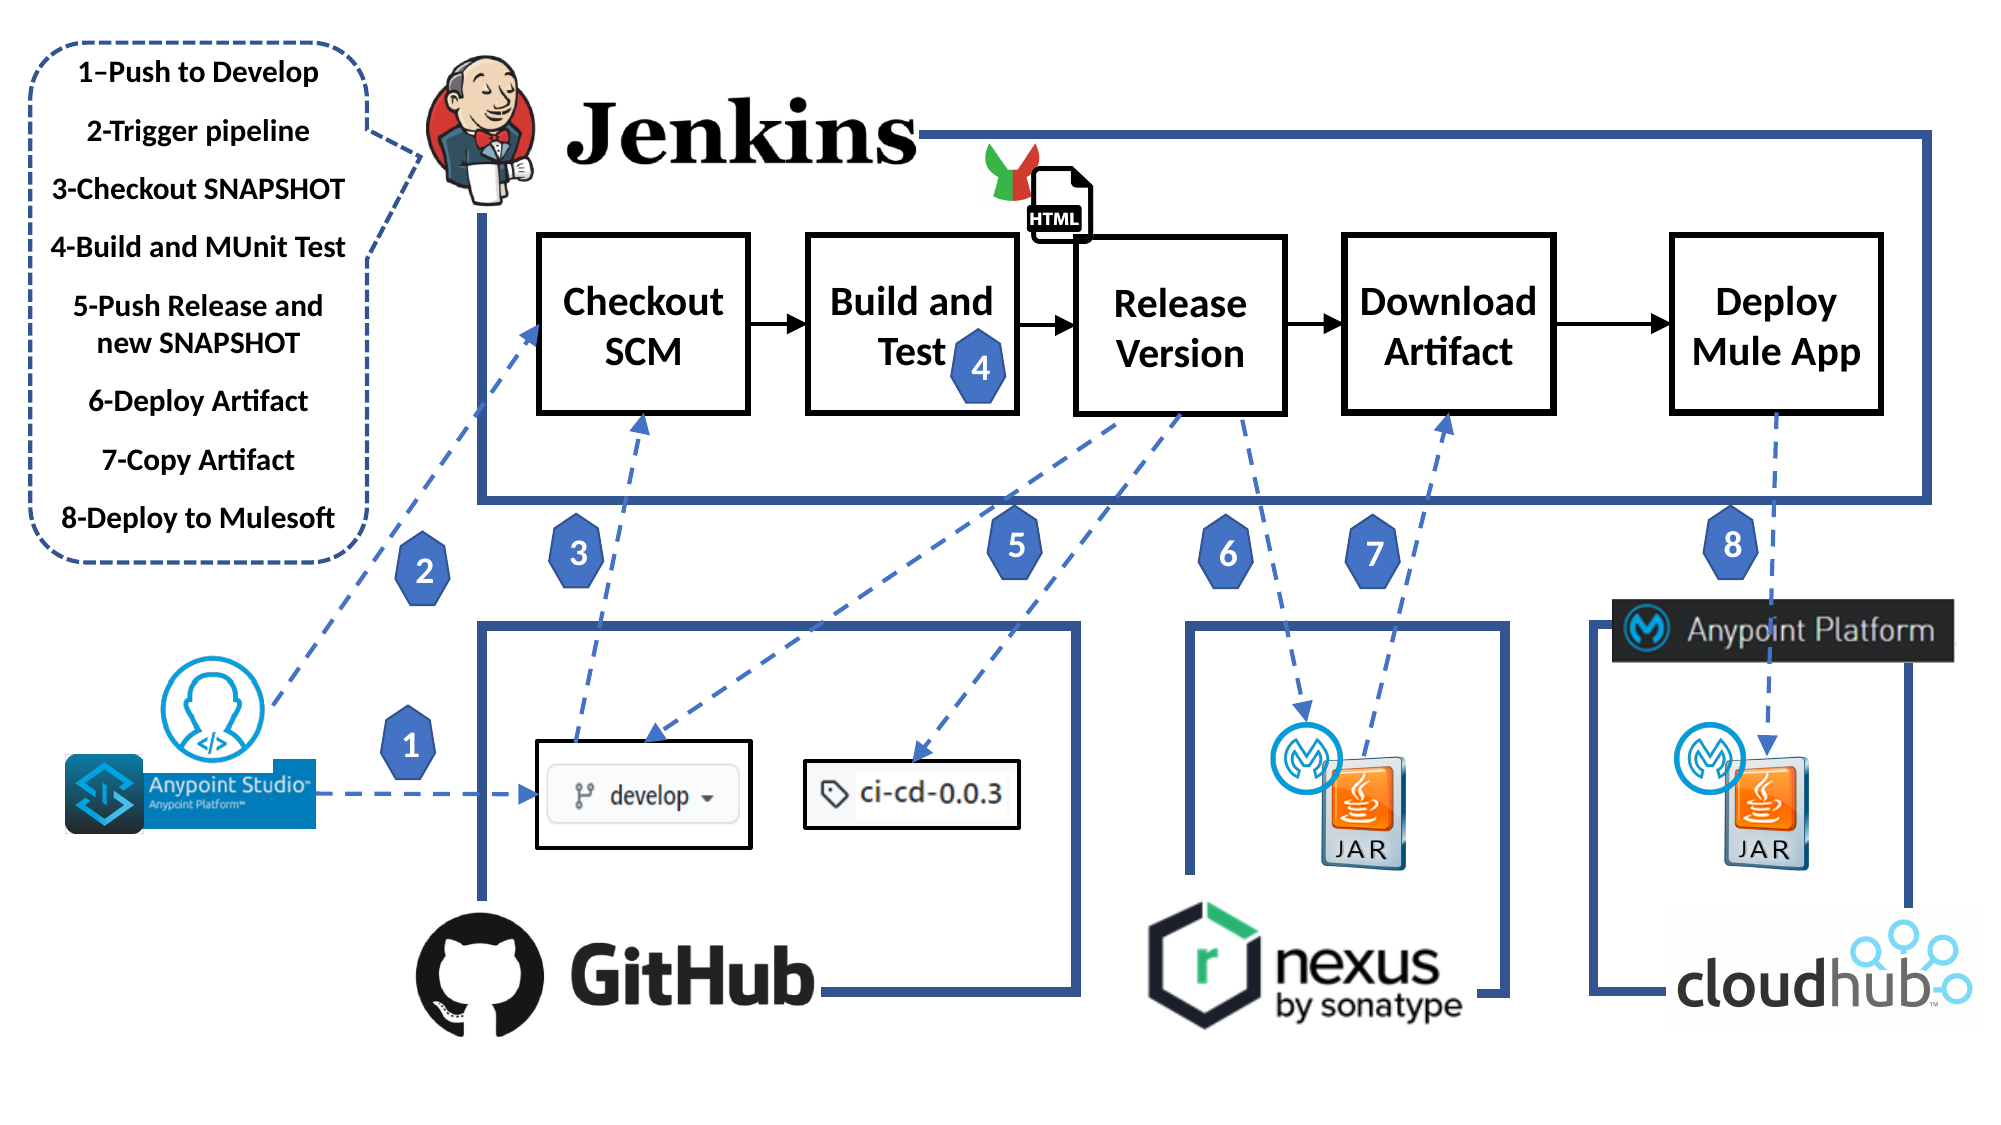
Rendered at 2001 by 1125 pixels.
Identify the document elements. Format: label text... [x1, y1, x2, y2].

picture [1666, 908, 1982, 1032]
text_box Release Version [1075, 236, 1286, 415]
text_box [1592, 623, 1910, 993]
text_box 6 [1197, 513, 1242, 590]
picture [1777, 599, 1957, 663]
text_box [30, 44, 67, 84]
text_box 8 [1702, 504, 1759, 581]
text_box 1 [379, 706, 437, 781]
text_box Build and Test [807, 234, 1018, 414]
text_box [978, 139, 1101, 244]
picture [1612, 599, 1766, 663]
text_box 7 [1344, 519, 1363, 590]
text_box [575, 412, 644, 743]
text_box Deploy Mule App [1671, 234, 1882, 413]
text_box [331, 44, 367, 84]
text_box [481, 134, 1928, 502]
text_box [65, 638, 316, 834]
text_box Checkout SCM [538, 234, 749, 414]
picture [807, 763, 1017, 826]
text_box [29, 41, 422, 564]
picture [539, 742, 749, 846]
picture [426, 45, 919, 213]
text_box Download Artifact [1343, 234, 1554, 413]
text_box [1189, 625, 1506, 994]
text_box [481, 625, 575, 793]
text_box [643, 424, 1116, 743]
picture [1129, 875, 1477, 1067]
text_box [1661, 722, 1824, 871]
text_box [1363, 412, 1450, 757]
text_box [1258, 722, 1421, 871]
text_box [1242, 419, 1307, 723]
picture [411, 901, 821, 1048]
text_box 3 [548, 513, 575, 589]
text_box 4 [950, 327, 1007, 404]
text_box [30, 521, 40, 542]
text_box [912, 414, 1181, 764]
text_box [272, 323, 540, 706]
text_box [481, 743, 1077, 993]
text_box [1766, 412, 1777, 757]
